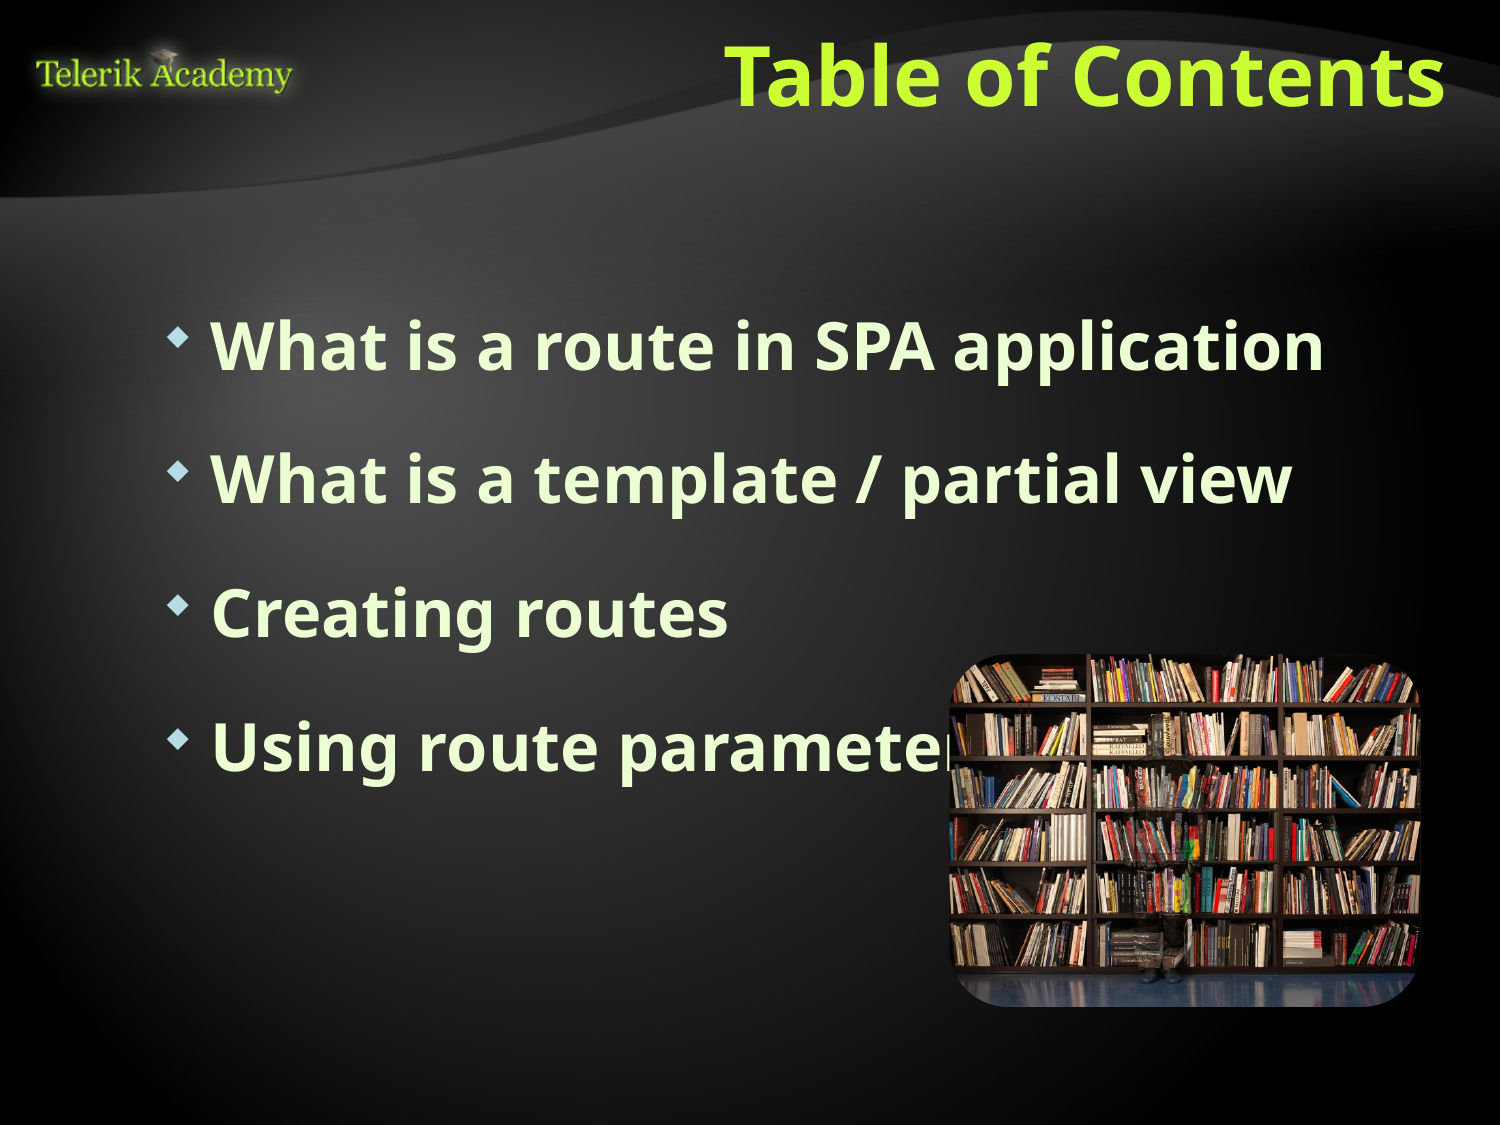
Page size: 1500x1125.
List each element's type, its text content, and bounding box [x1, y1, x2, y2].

picture [0, 0, 1500, 1125]
list What is a route in SPA application What is a template / partial view Creating routes Using route parameters [149, 292, 1500, 1125]
picture [949, 653, 1422, 1008]
title Table of Contents [300, 12, 1463, 150]
